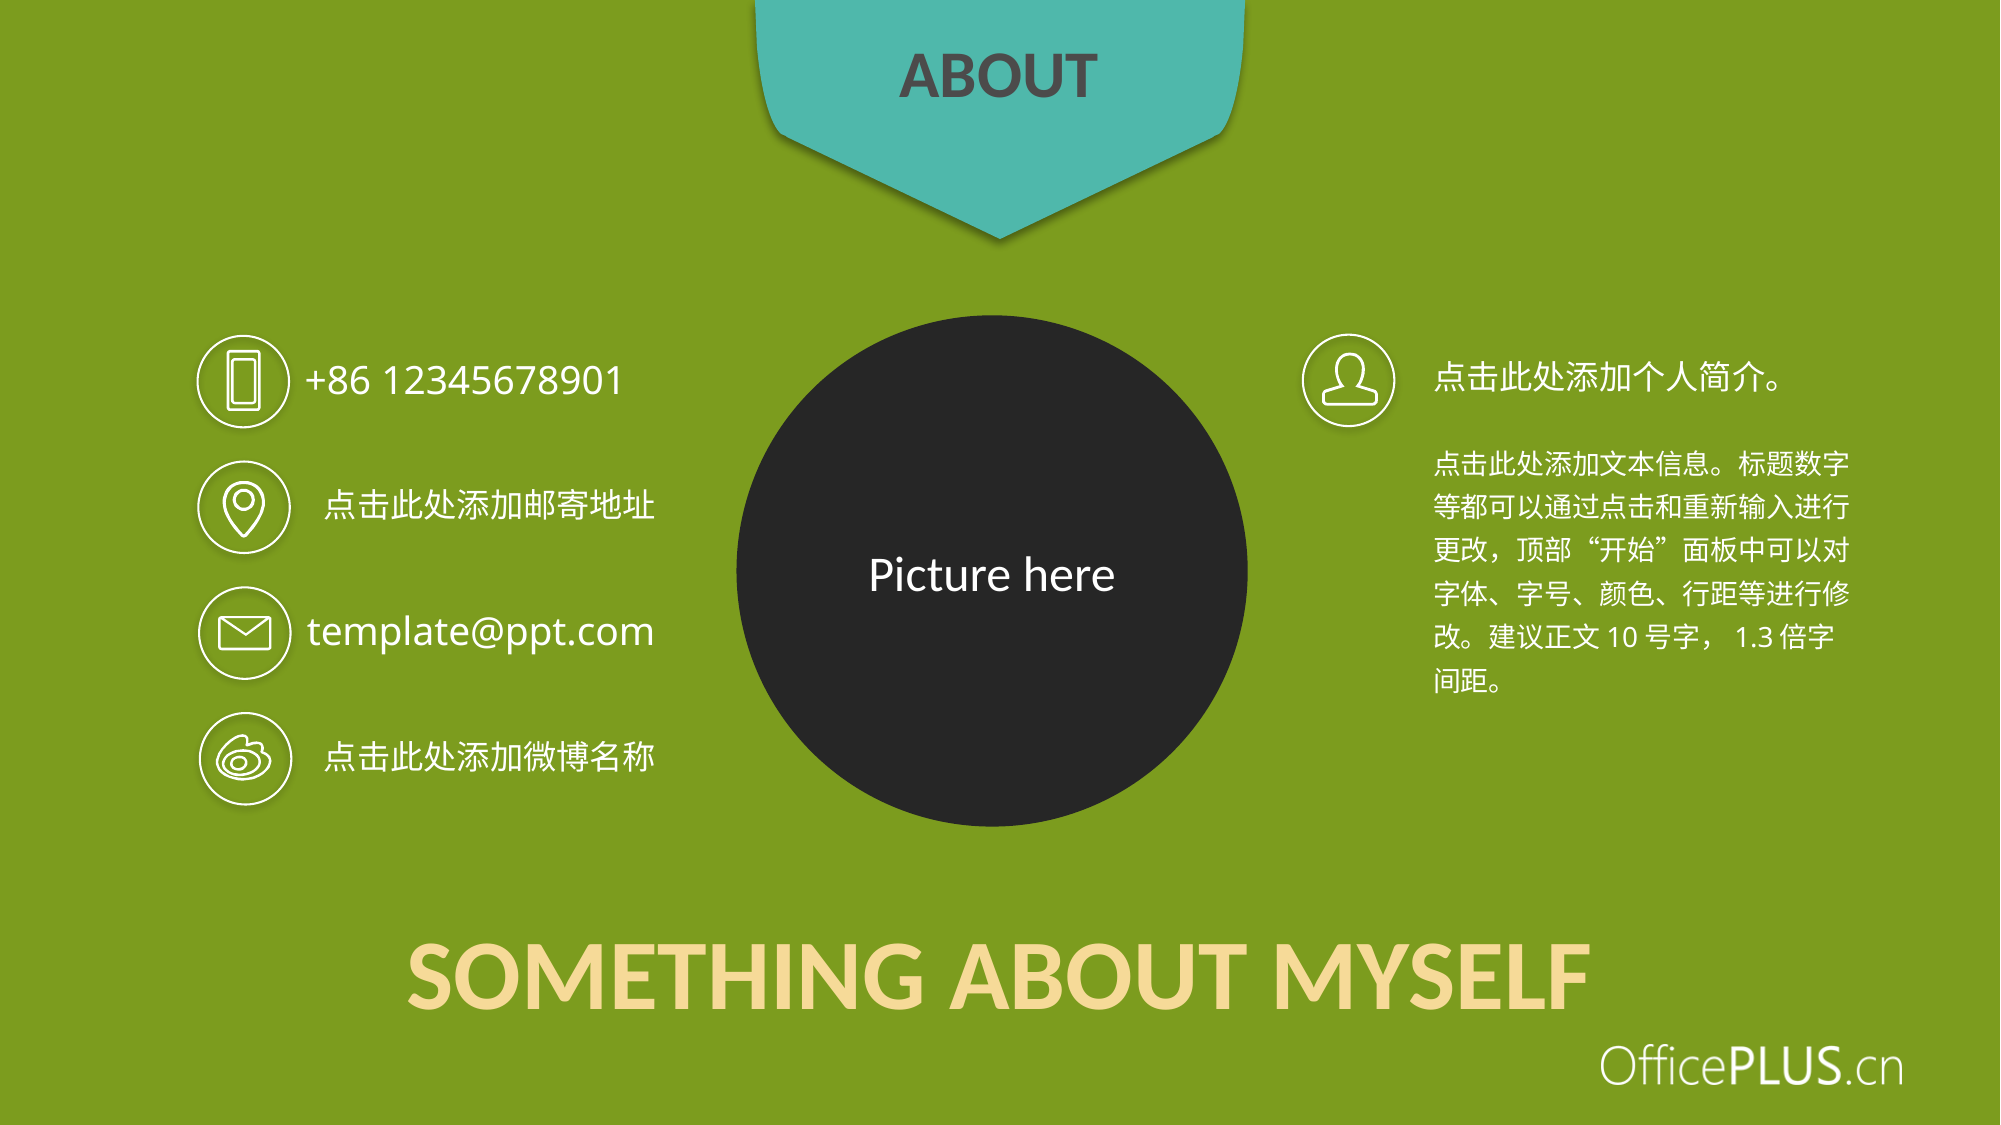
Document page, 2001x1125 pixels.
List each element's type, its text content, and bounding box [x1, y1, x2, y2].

text_box 点击此处添加邮寄地址 [309, 476, 672, 532]
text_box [197, 335, 290, 428]
picture [1601, 1044, 1902, 1085]
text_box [199, 712, 292, 805]
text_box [1302, 334, 1395, 427]
text_box 点击此处添加个人简介。 点击此处添加文本信息。标题数字等都可以通过点击和重新输入进行更改，顶部“开始”面板中可以对字体、字号、颜色、行距等进行修改。建议正文10号字，1.3倍字间距。 [1418, 349, 1865, 704]
text_box SOMETHING ABOUT MYSELF [378, 902, 1622, 1037]
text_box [754, 0, 1246, 240]
text_box 点击此处添加微博名称 [309, 728, 672, 784]
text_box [198, 587, 291, 680]
text_box +86 12345678901 [294, 347, 641, 410]
text_box template@ppt.com [295, 599, 670, 661]
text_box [198, 461, 290, 554]
text_box Picture here [734, 313, 1250, 829]
